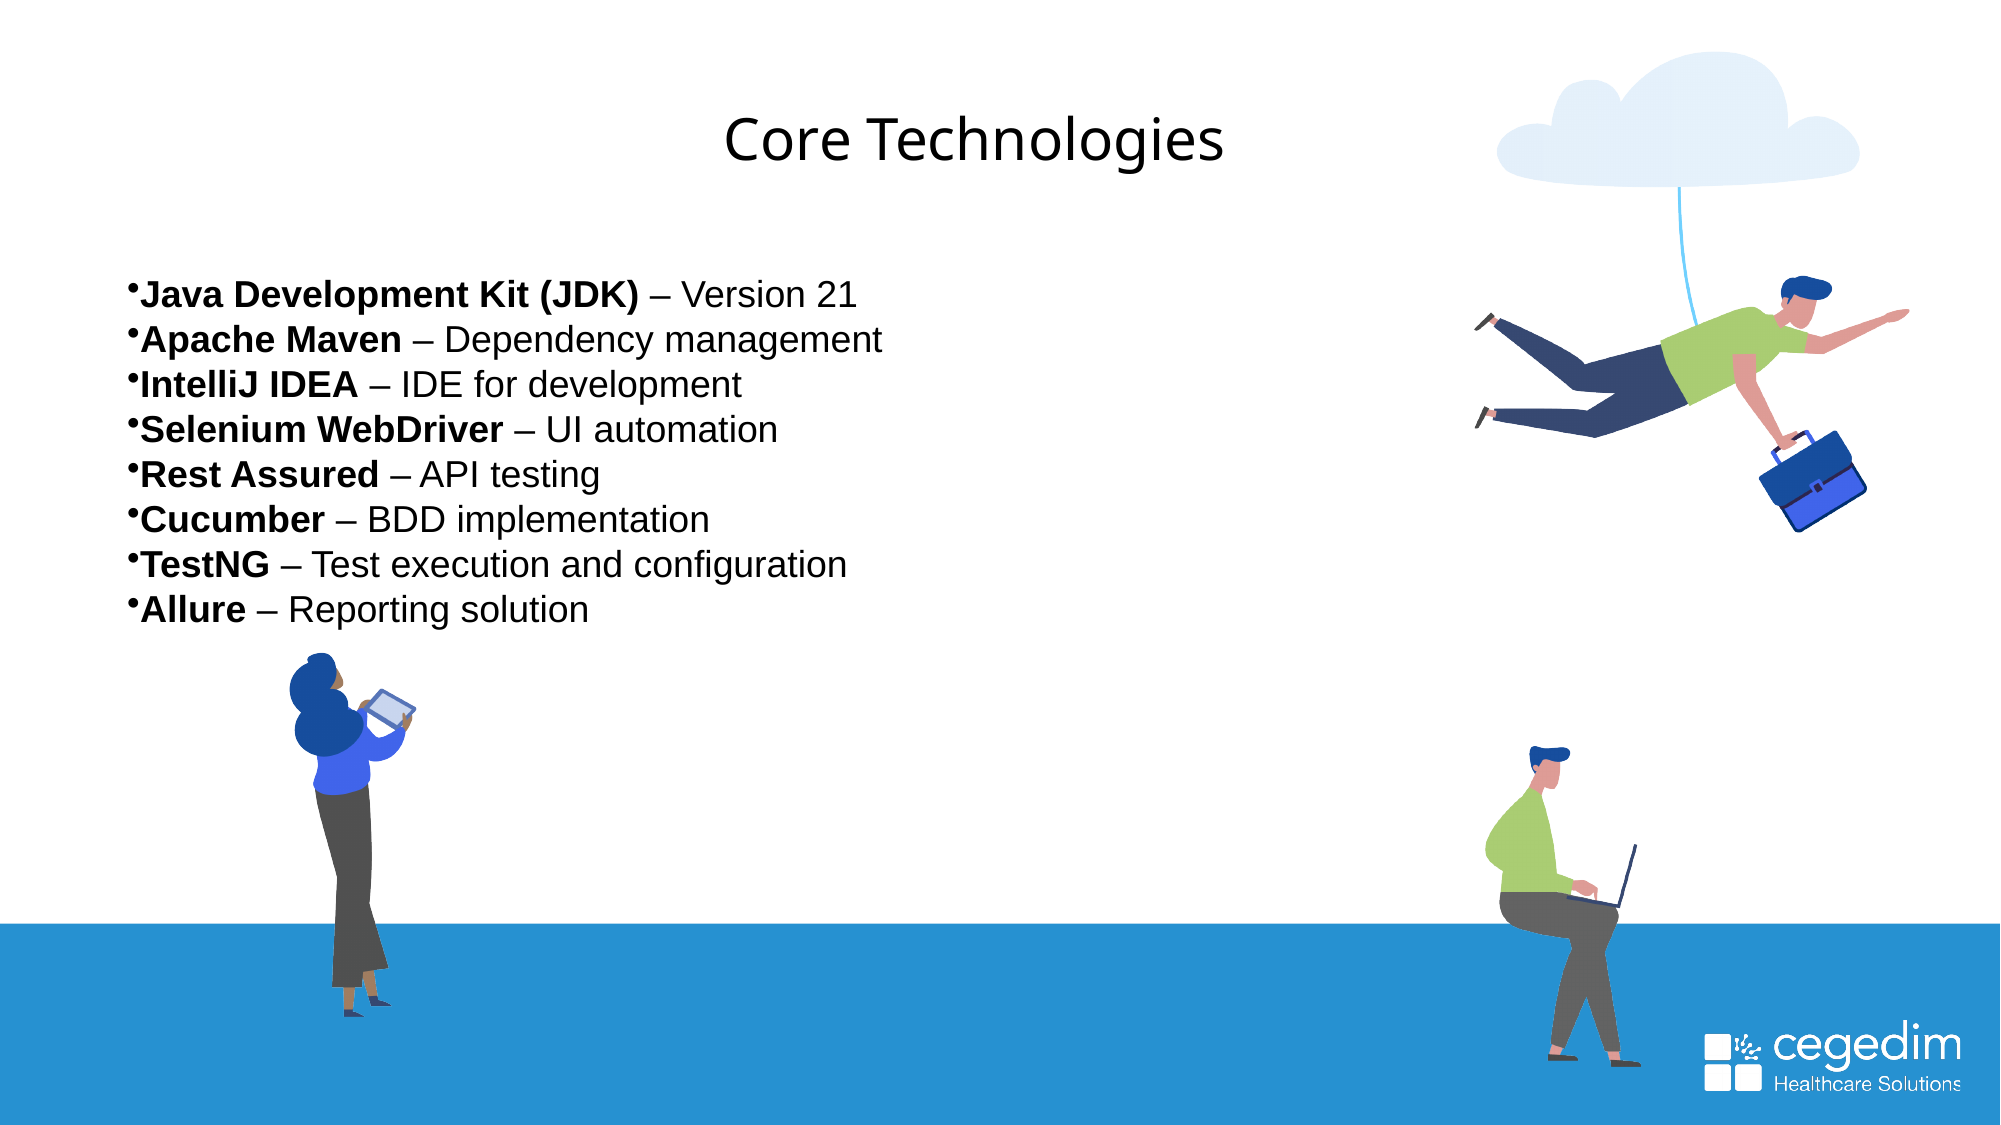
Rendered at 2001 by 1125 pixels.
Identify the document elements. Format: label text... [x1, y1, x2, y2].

picture [1447, 40, 1929, 552]
picture [1473, 729, 1653, 1081]
picture [274, 777, 469, 1033]
list Java Development Kit (JDK) – Version 21 Apache Maven – Dependency management IntelliJ IDEA – IDE for development Selenium WebDriver – UI automation Rest Assured – API testing Cucumber – BDD implementation TestNG – Test execution and configuration Allure – Reporting solution [112, 123, 1483, 777]
list Core Technologies [112, 102, 1837, 214]
